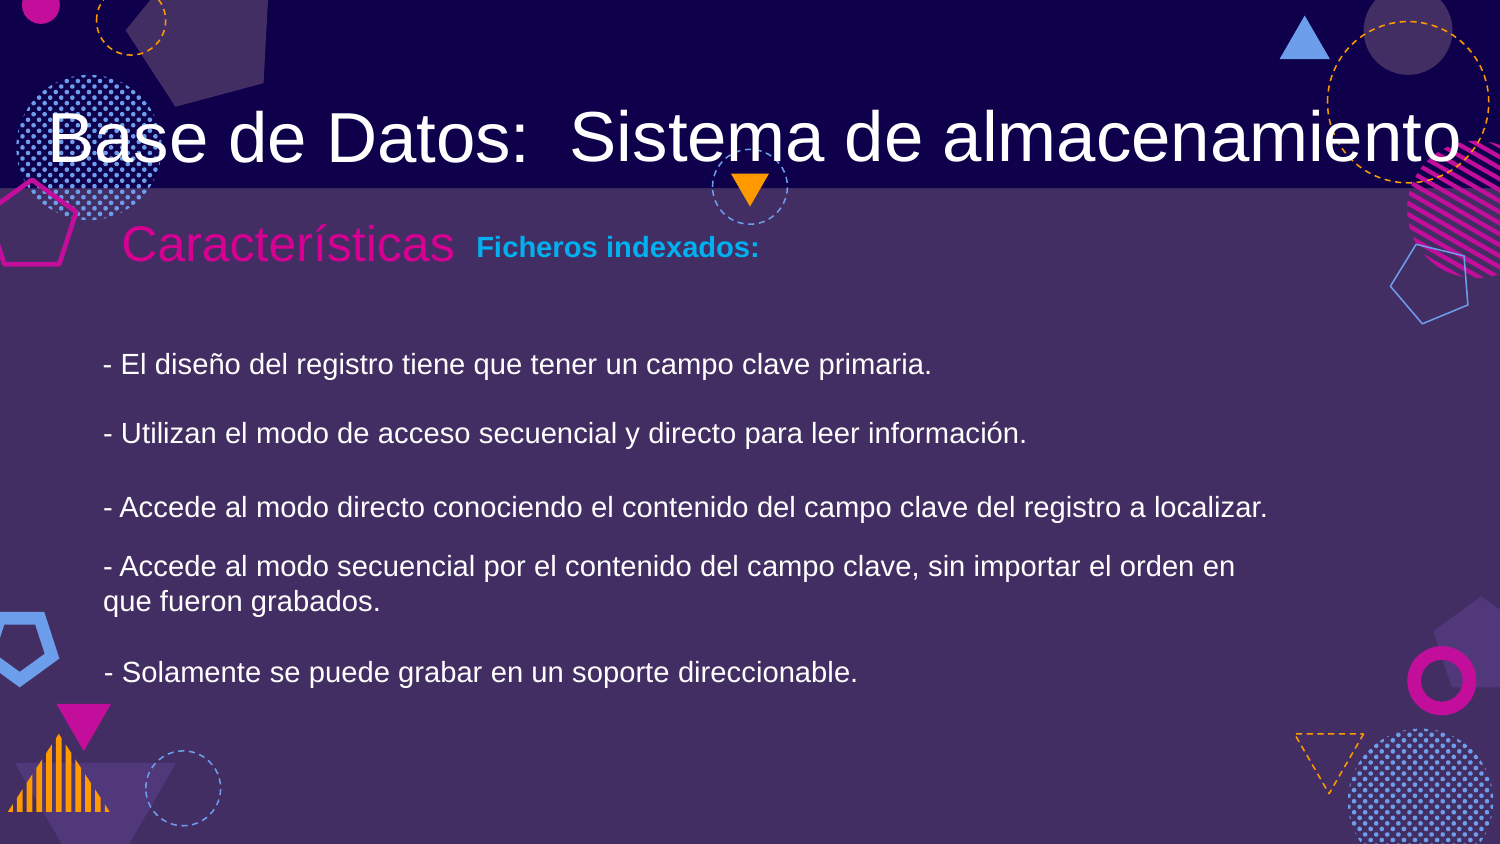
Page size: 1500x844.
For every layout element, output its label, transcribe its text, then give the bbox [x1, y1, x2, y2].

text_box - Accede al modo directo conociendo el contenido del campo clave del registro a localizar. [88, 480, 1306, 531]
text_box - Accede al modo secuencial por el contenido del campo clave, sin importar el orden en que fueron grabados. [88, 539, 1306, 625]
text_box Sistema de almacenamiento [513, 79, 1477, 184]
text_box Características [106, 204, 470, 280]
text_box - Solamente se puede grabar en un soporte direccionable. [89, 646, 875, 696]
text_box - El diseño del registro tiene que tener un campo clave primaria. [87, 338, 949, 388]
text_box Base de Datos: [32, 84, 513, 184]
text_box Ficheros indexados: [461, 220, 928, 271]
text_box - Utilizan el modo de acceso secuencial y directo para leer información. [88, 406, 1353, 457]
